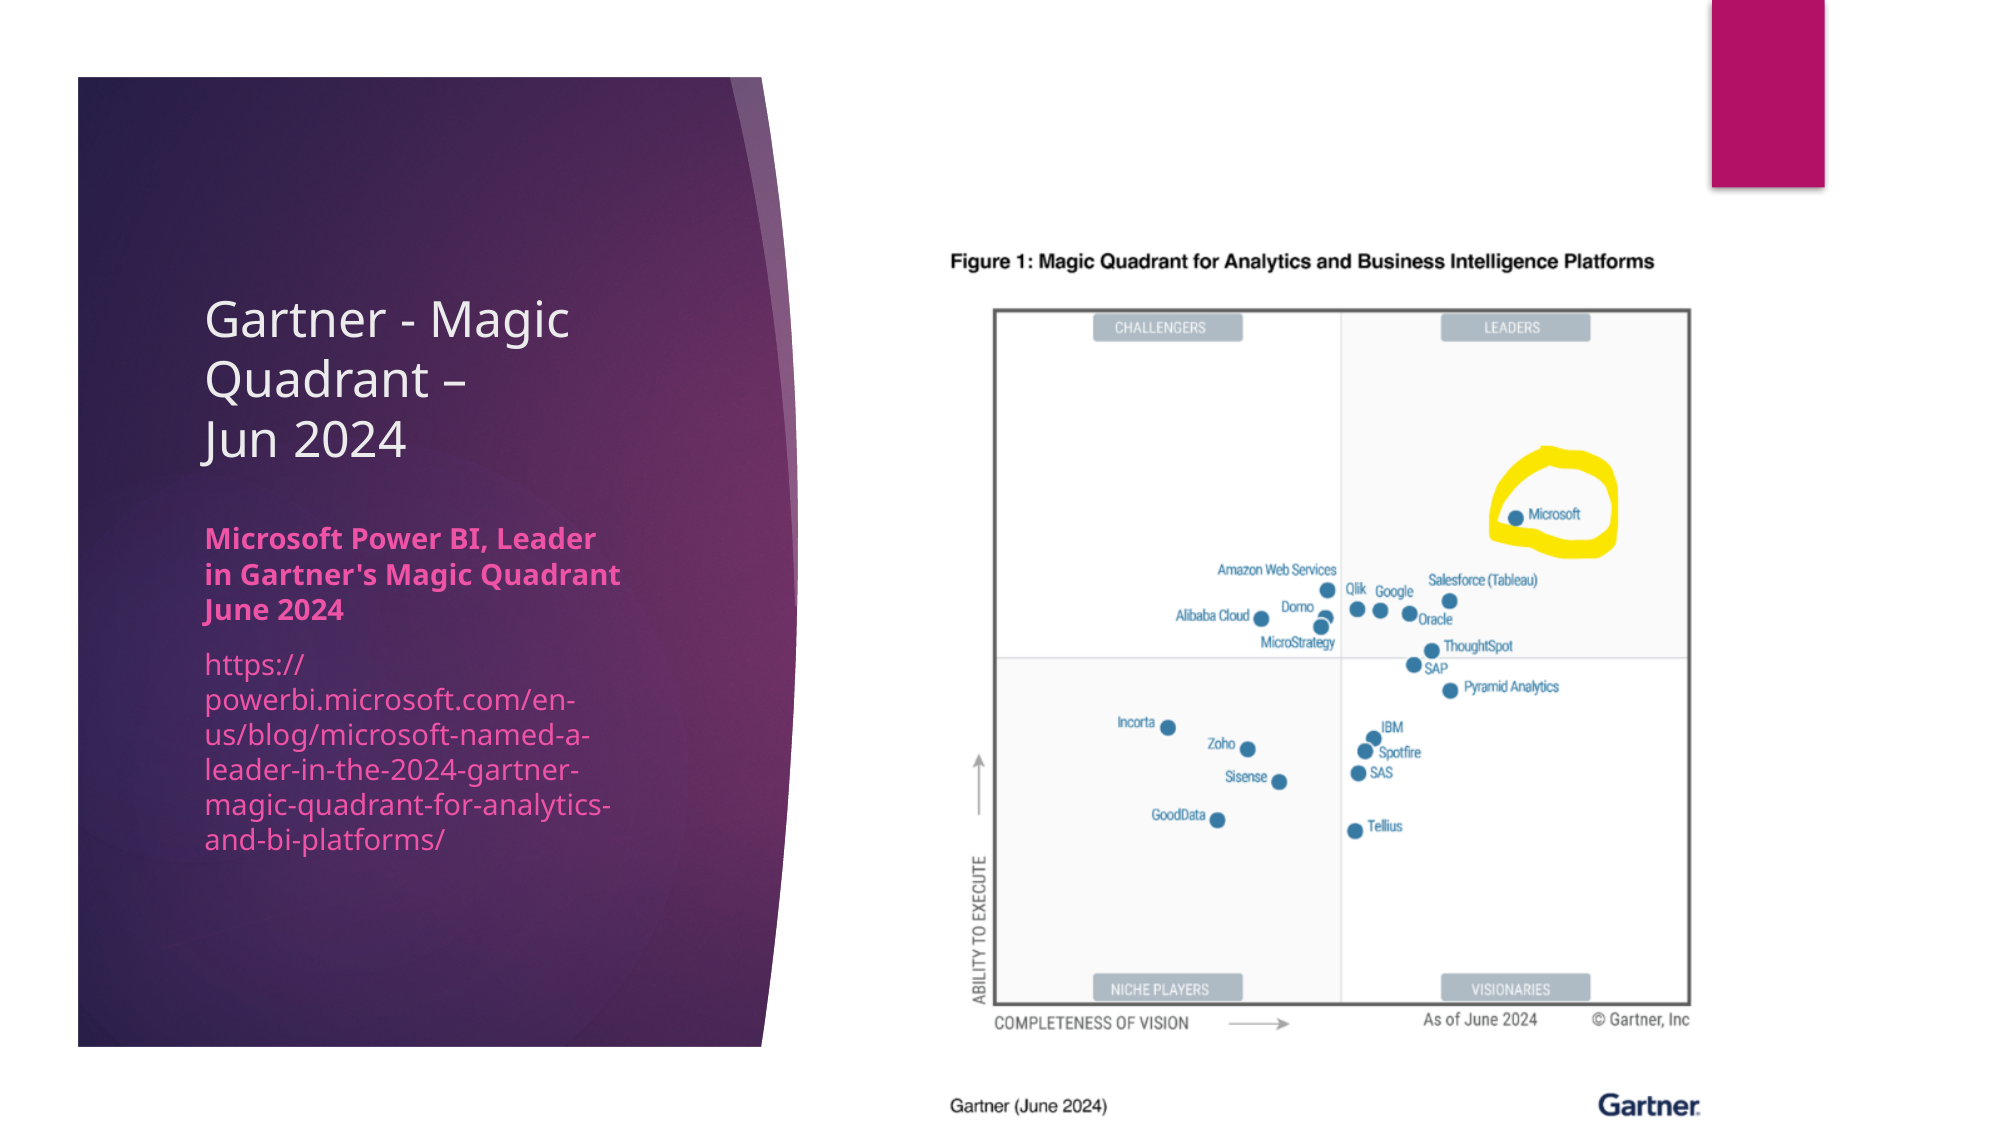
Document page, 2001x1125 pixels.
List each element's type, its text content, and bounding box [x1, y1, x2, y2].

list Microsoft Power BI, Leader in Gartner's Magic Quadrant June 2024 https://powerbi.microsoft.com/en-us/blog/microsoft-named-a-leader-in-the-2024-gartner-magic-quadrant-for-analytics-and-bi-platforms/ [189, 513, 648, 989]
picture [883, 227, 1742, 1125]
title Gartner - Magic Quadrant – Jun 2024 [189, 212, 648, 475]
